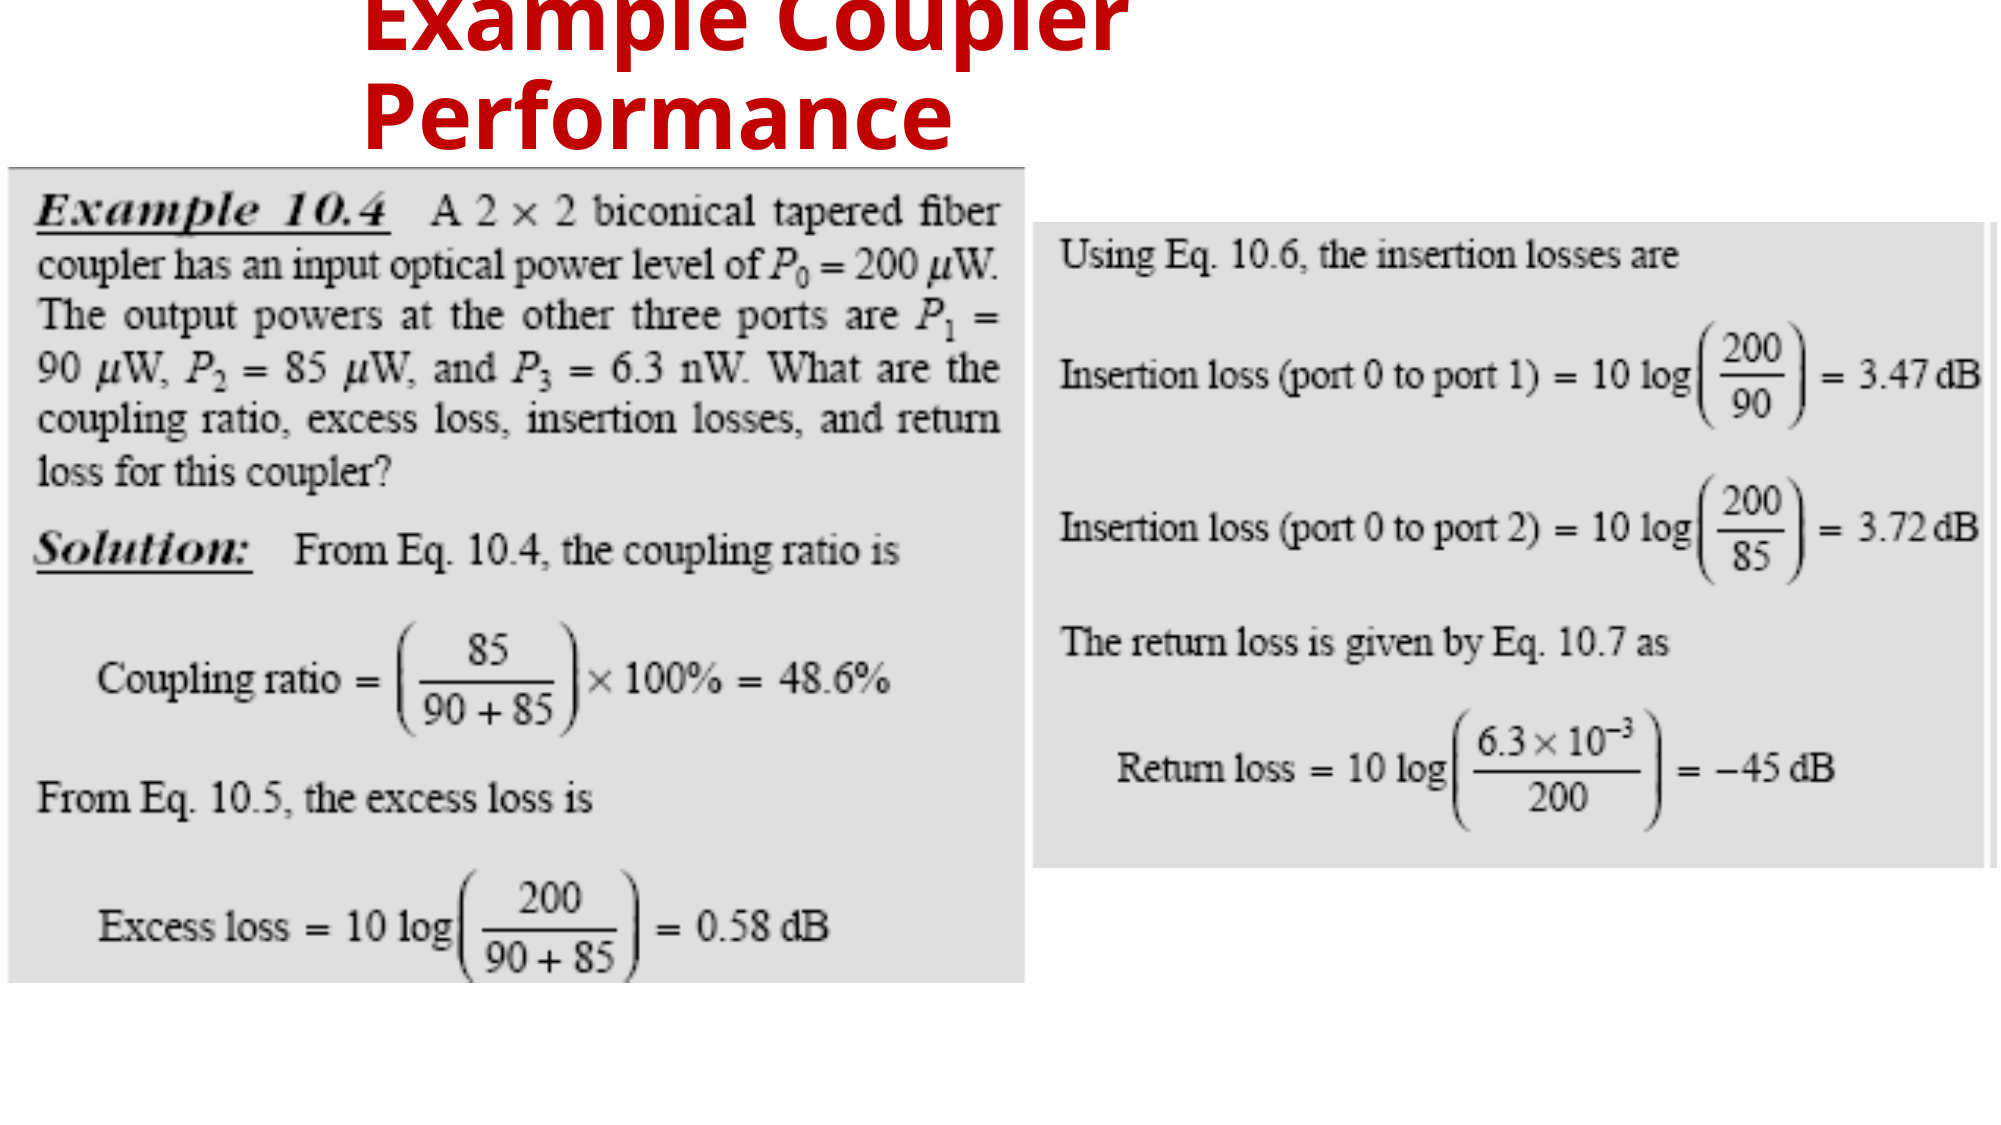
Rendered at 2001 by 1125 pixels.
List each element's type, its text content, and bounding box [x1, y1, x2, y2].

title Example Coupler Performance [345, 0, 1696, 142]
picture [0, 167, 1997, 983]
